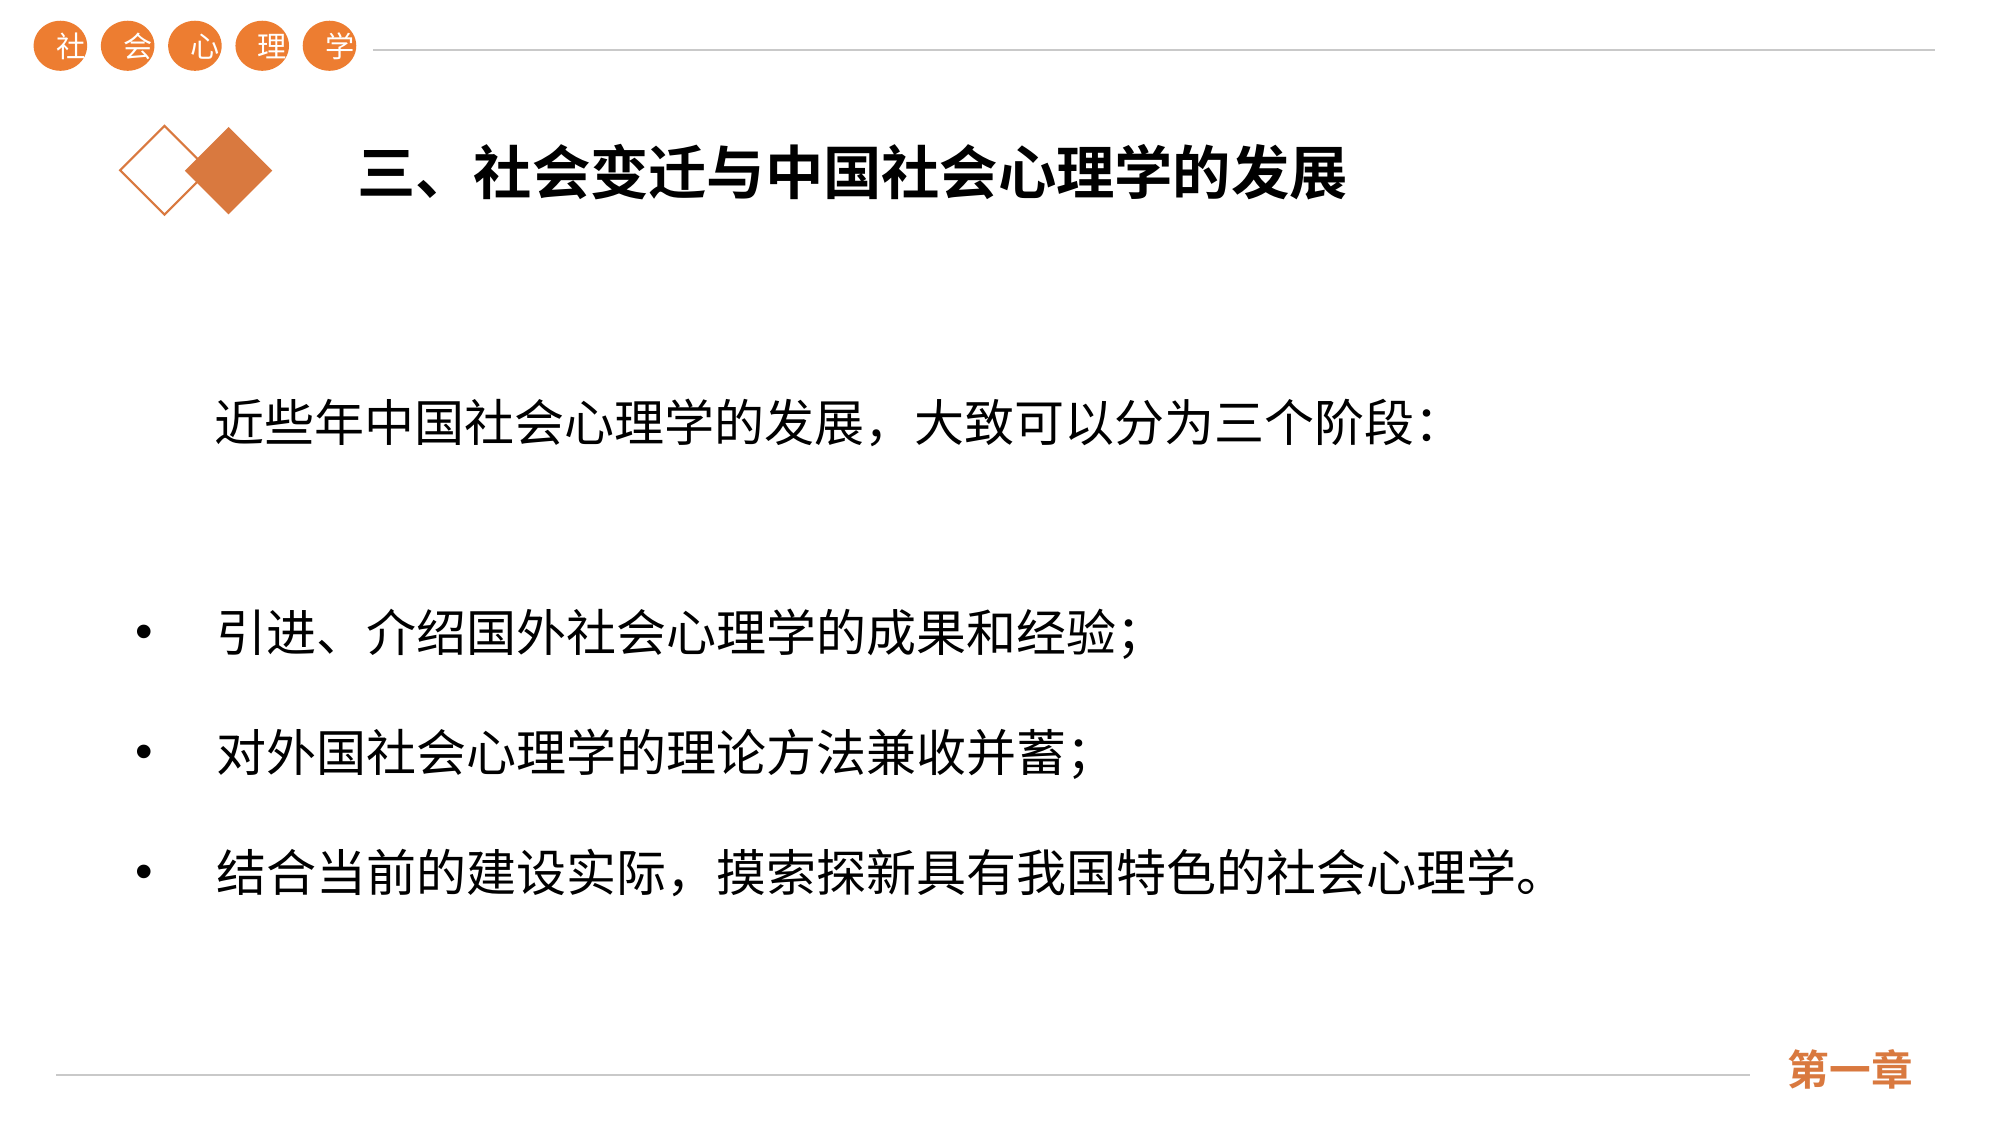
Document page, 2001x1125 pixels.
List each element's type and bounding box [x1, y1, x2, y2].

text_box [33, 20, 2000, 1102]
